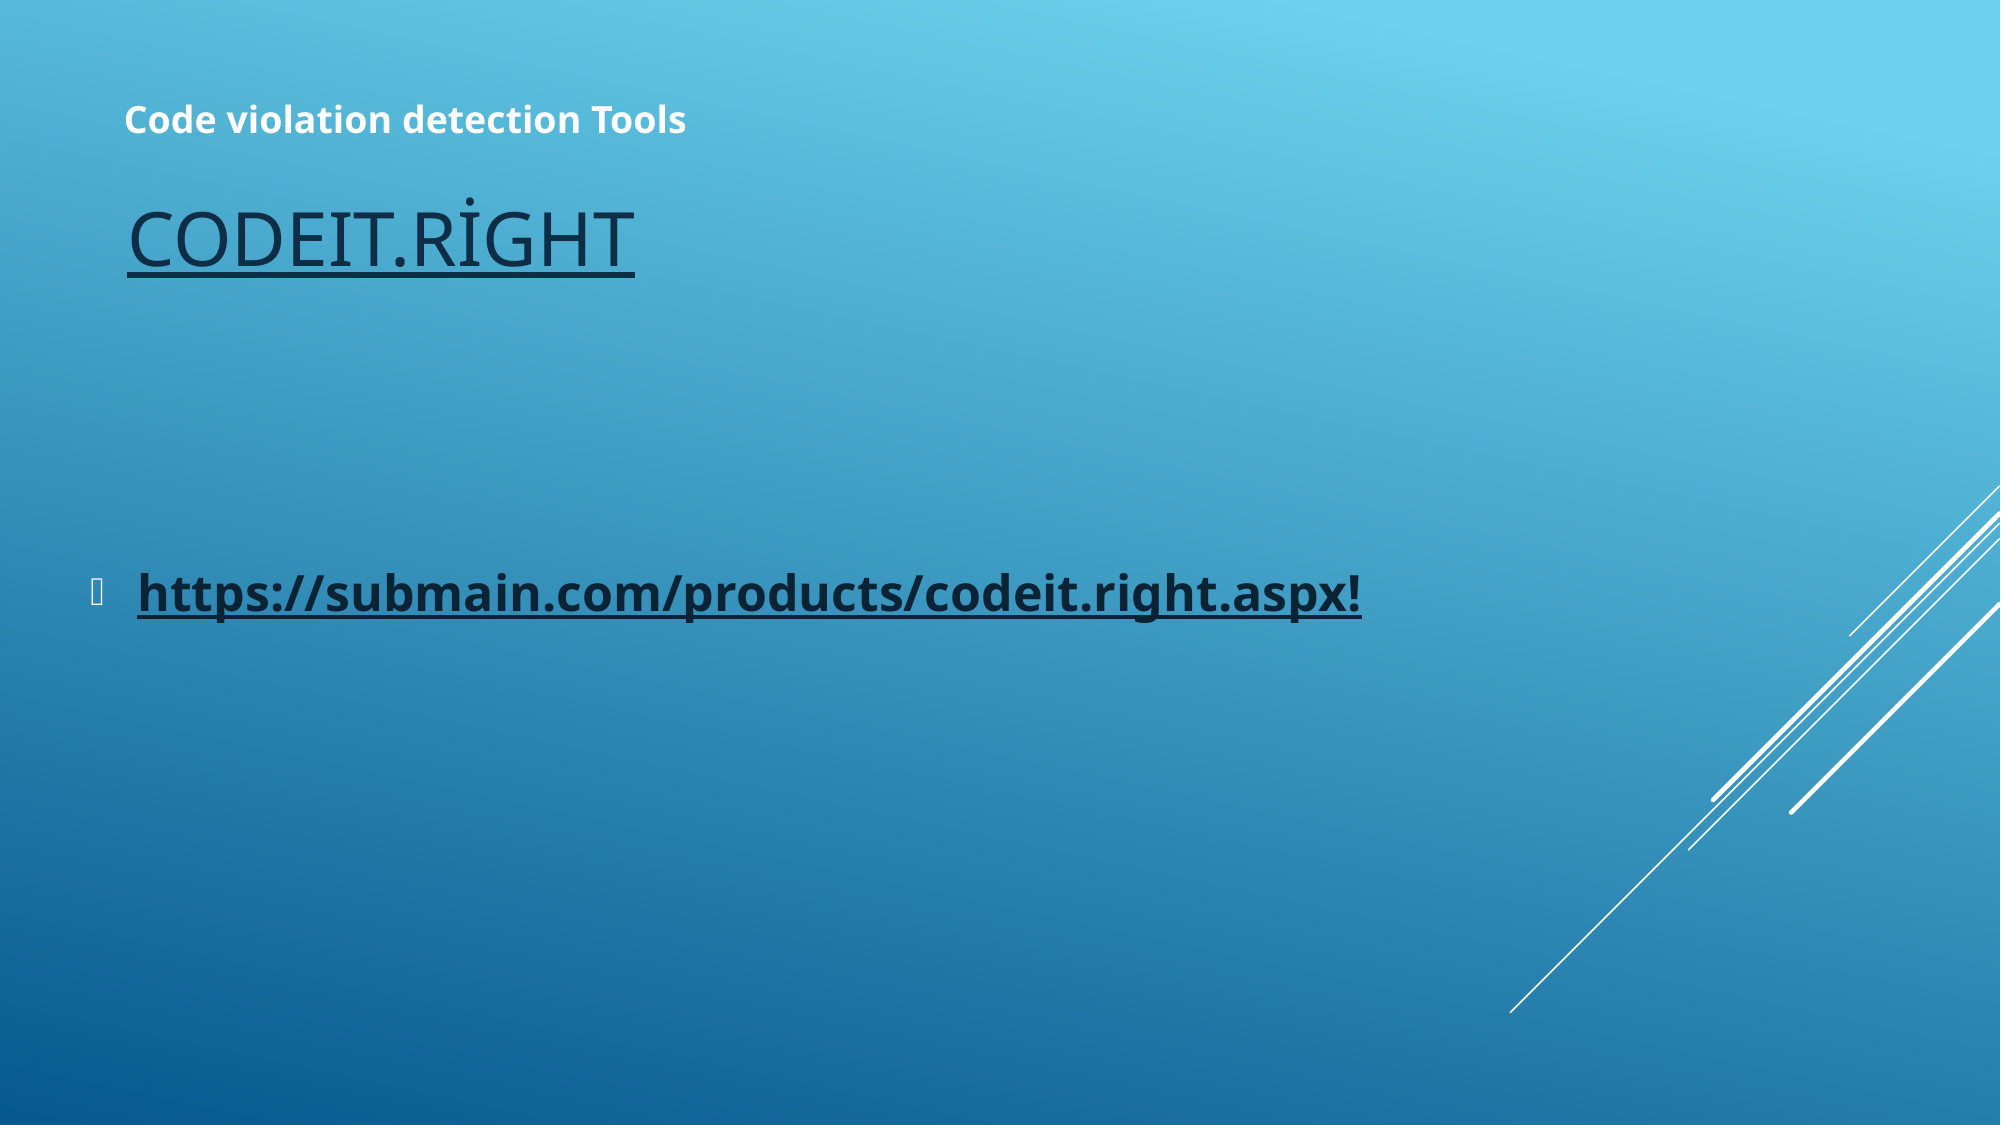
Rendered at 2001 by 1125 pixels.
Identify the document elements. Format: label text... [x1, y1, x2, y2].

list https://submain.com/products/codeit.right.aspx! [75, 554, 1476, 1125]
title CodeIt.Right [112, 119, 1513, 367]
text_box Code violation detection Tools [108, 88, 703, 149]
